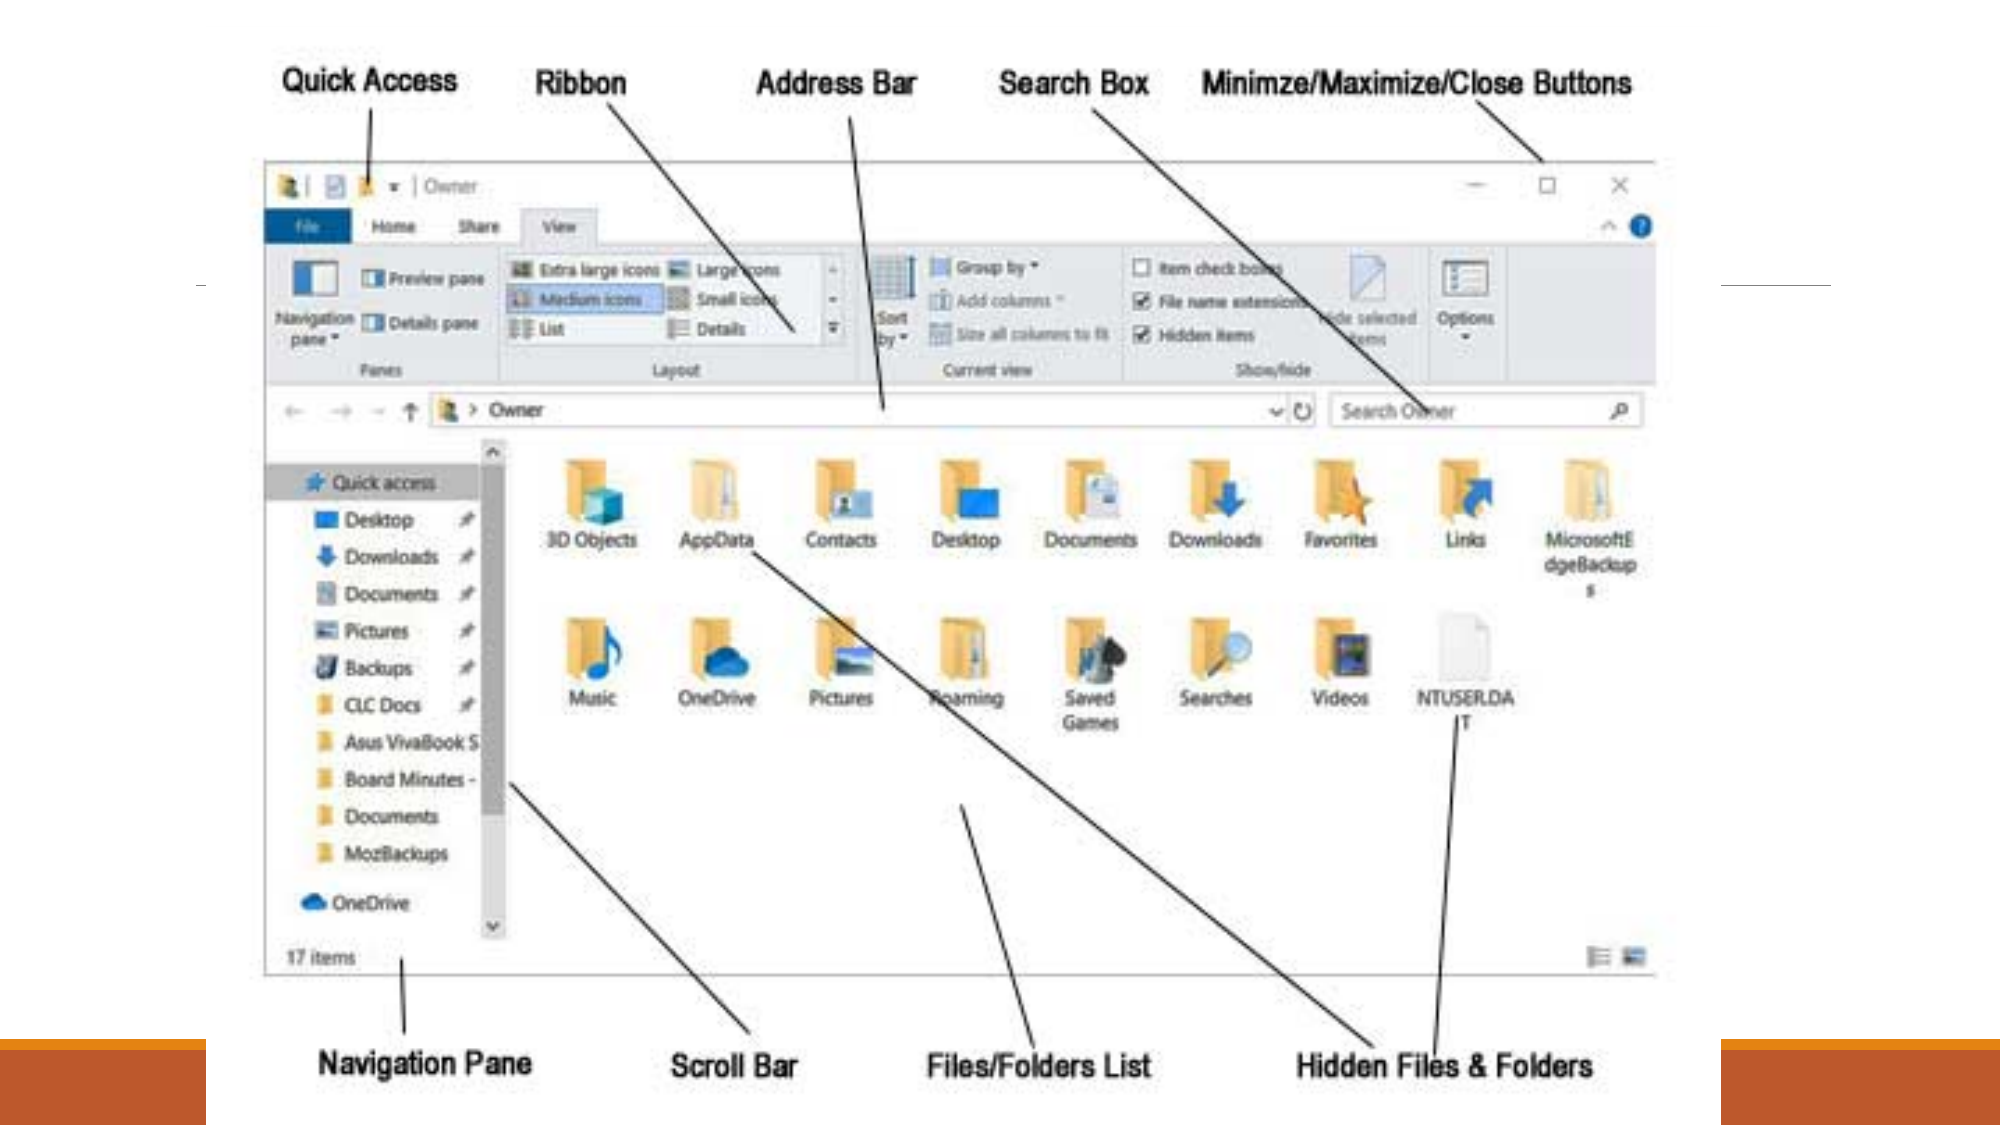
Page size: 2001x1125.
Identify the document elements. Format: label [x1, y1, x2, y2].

list [205, 24, 1722, 1125]
